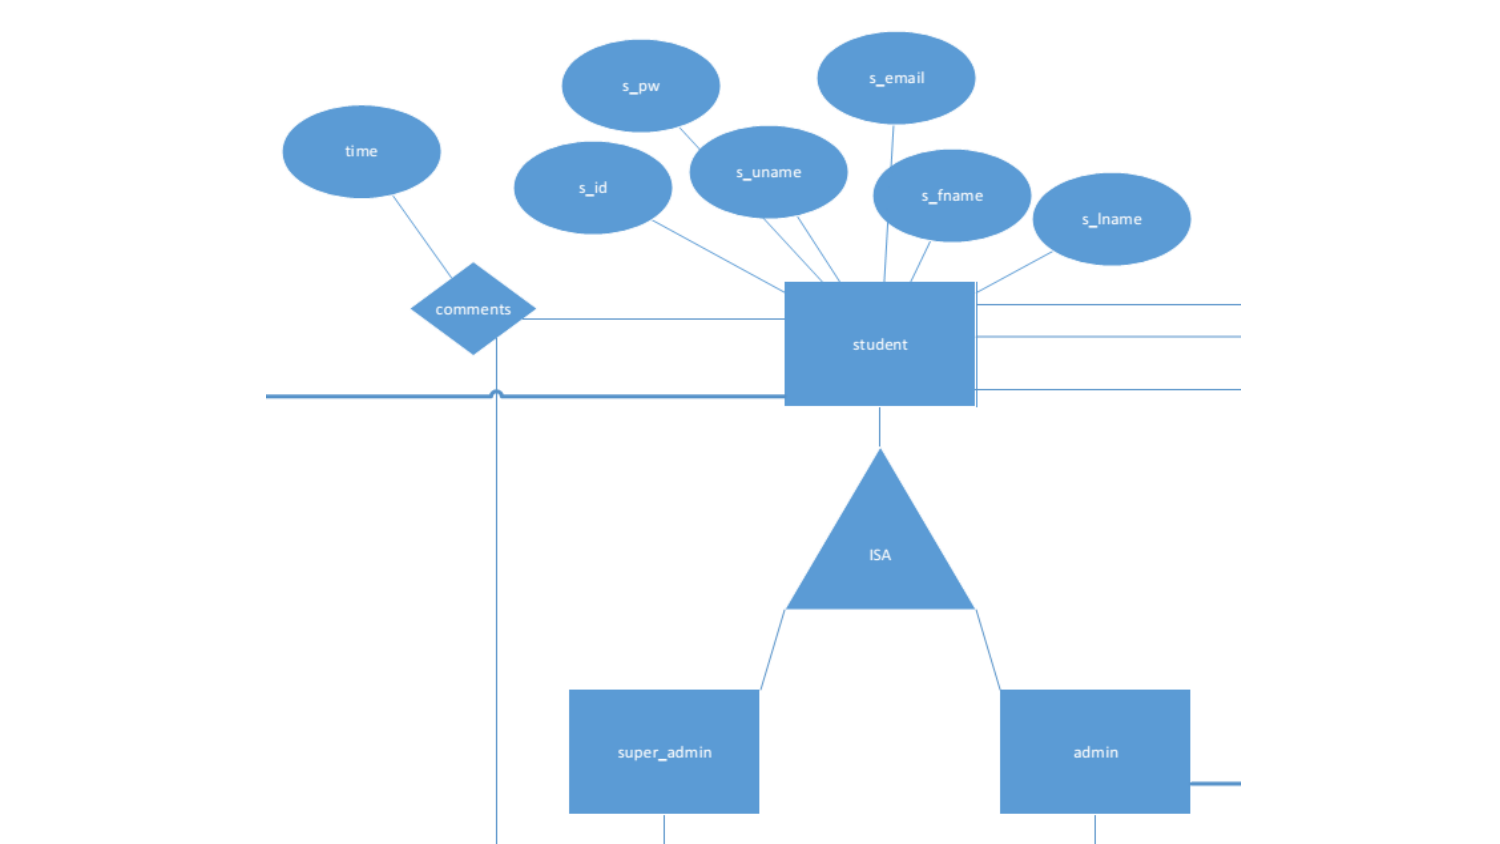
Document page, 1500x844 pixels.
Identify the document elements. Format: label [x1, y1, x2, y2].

picture [266, 14, 1242, 844]
